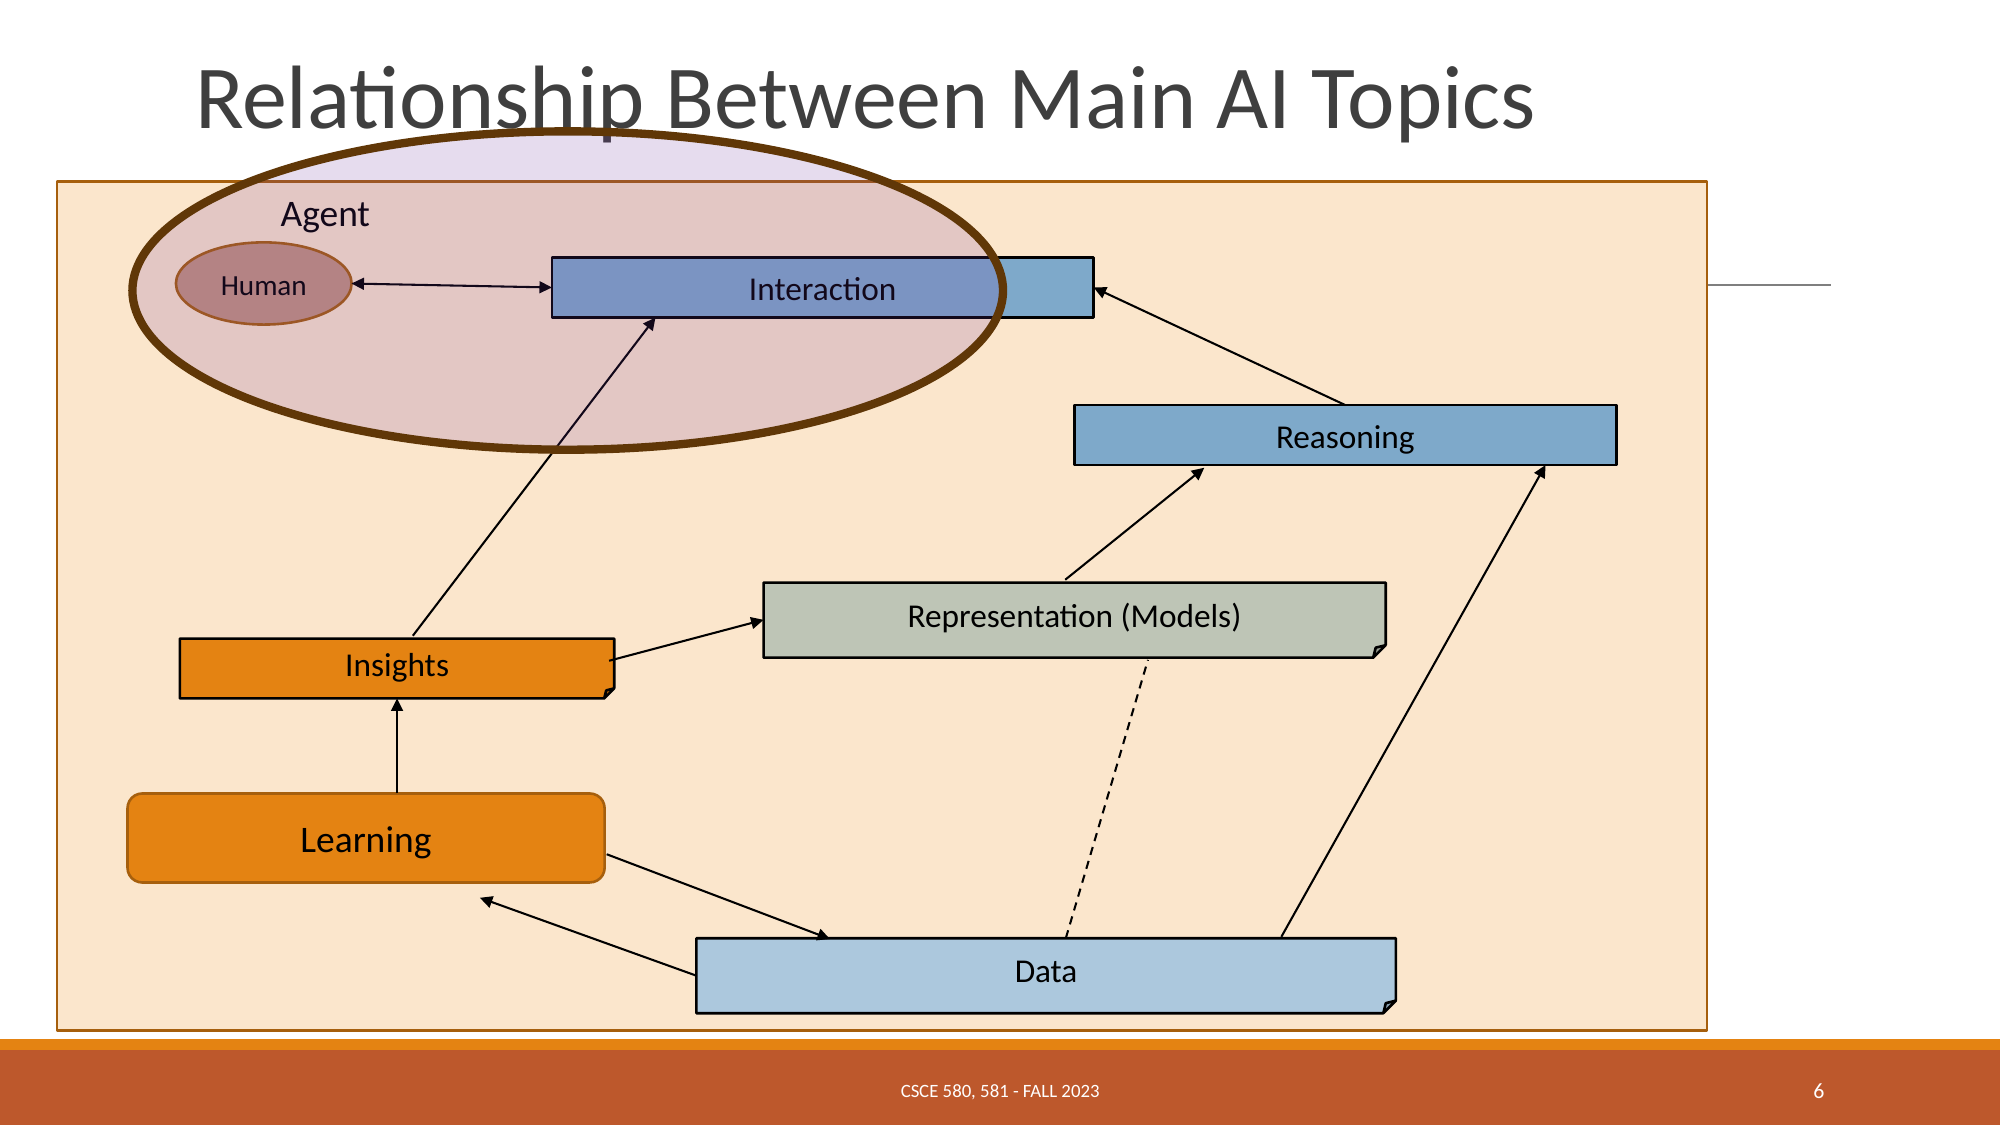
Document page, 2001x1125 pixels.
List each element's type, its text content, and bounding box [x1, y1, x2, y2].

text_box Human [56, 181, 1707, 1031]
title Relationship Between Main AI Topics [180, 47, 1830, 155]
slide_number ‹#› [1624, 1059, 1840, 1120]
text_box [154, 131, 981, 240]
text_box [127, 242, 1617, 1014]
footer CSCE 580, 581 - FALL 2023 [604, 1059, 1396, 1120]
